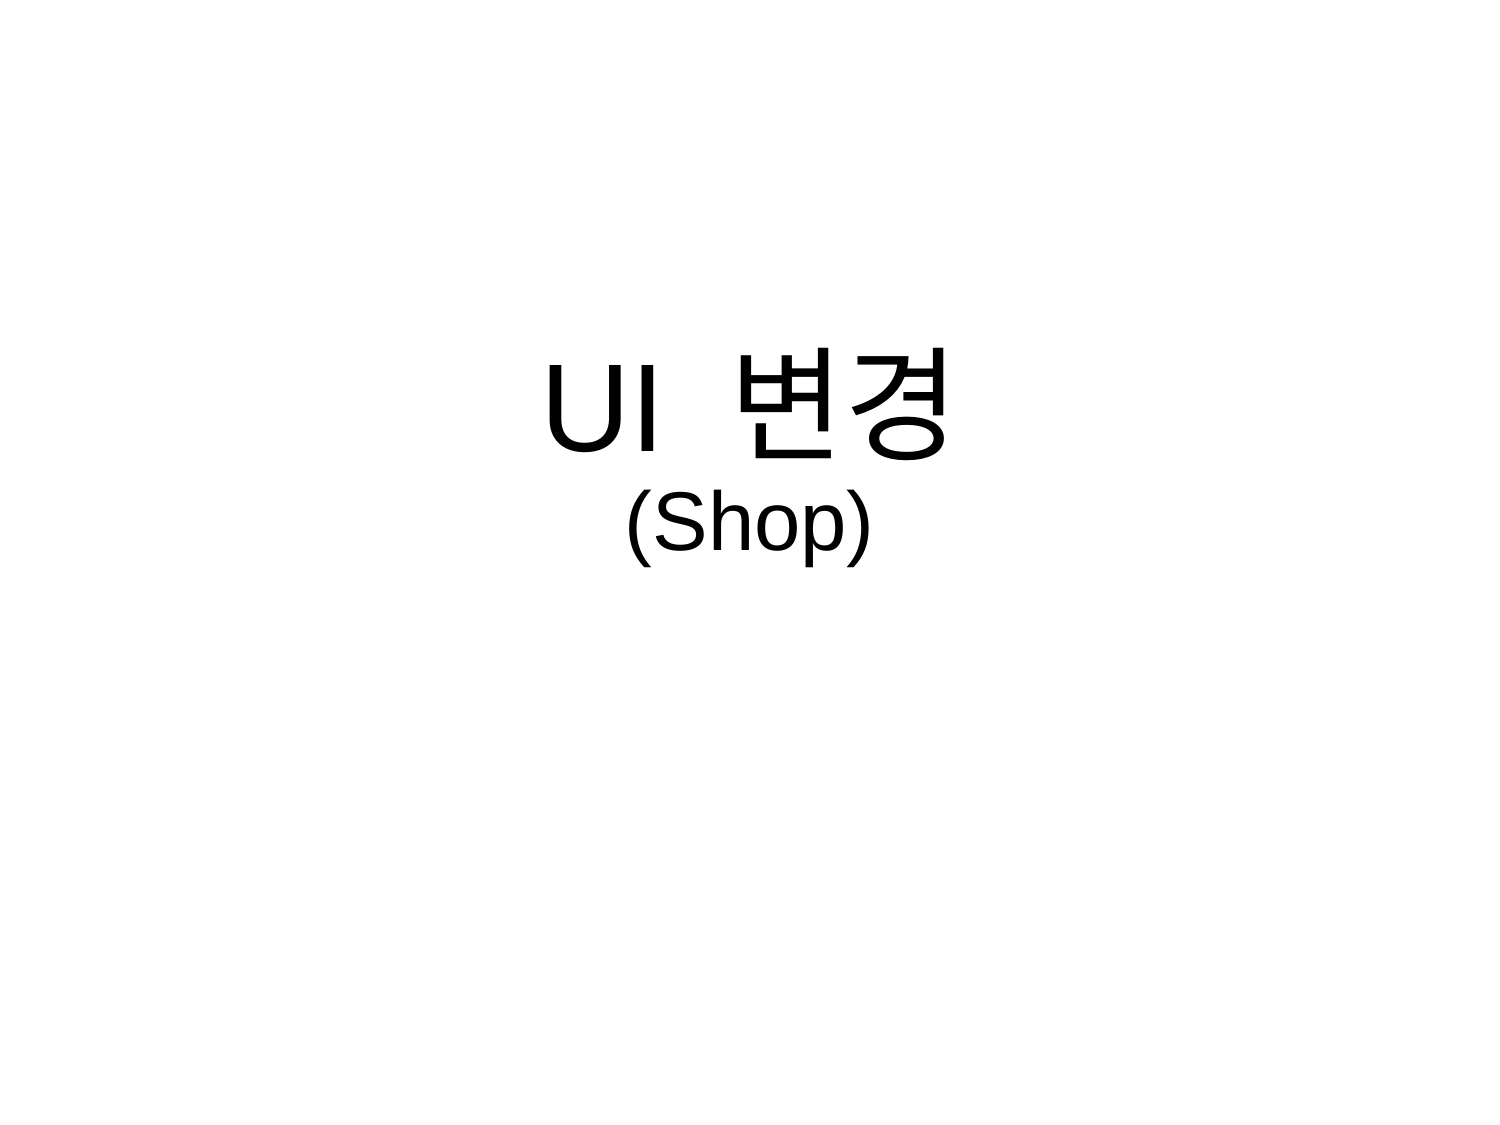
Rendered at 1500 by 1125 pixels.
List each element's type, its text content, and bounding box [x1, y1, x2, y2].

text_box UI 변경 (Shop) [187, 184, 1313, 576]
